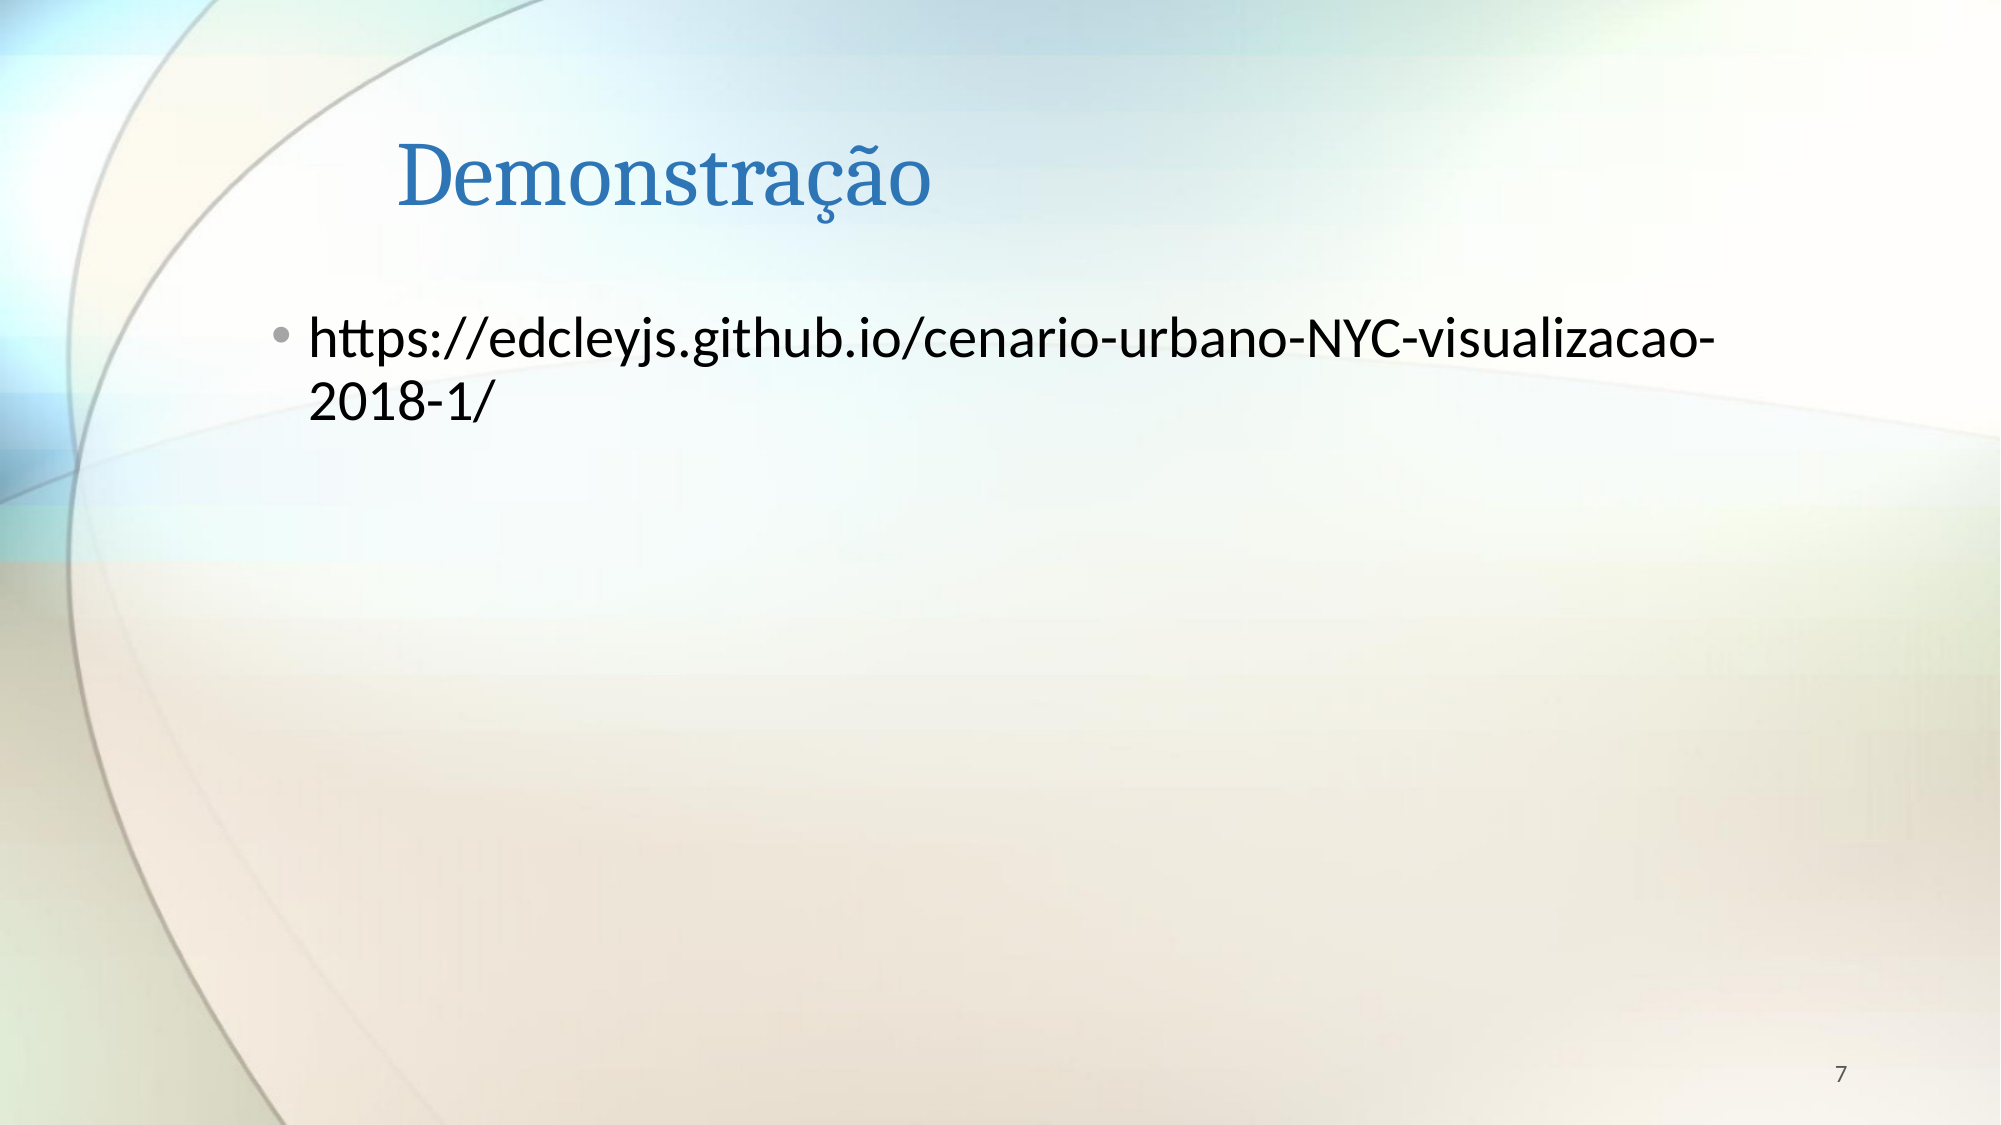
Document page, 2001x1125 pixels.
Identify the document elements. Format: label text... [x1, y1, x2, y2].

picture [0, 0, 2001, 1125]
list https://edcleyjs.github.io/cenario-urbano-NYC-visualizacao-2018-1/ [256, 299, 1863, 1014]
title Demonstração [381, 59, 1863, 278]
slide_number 7 [1325, 1042, 1863, 1103]
